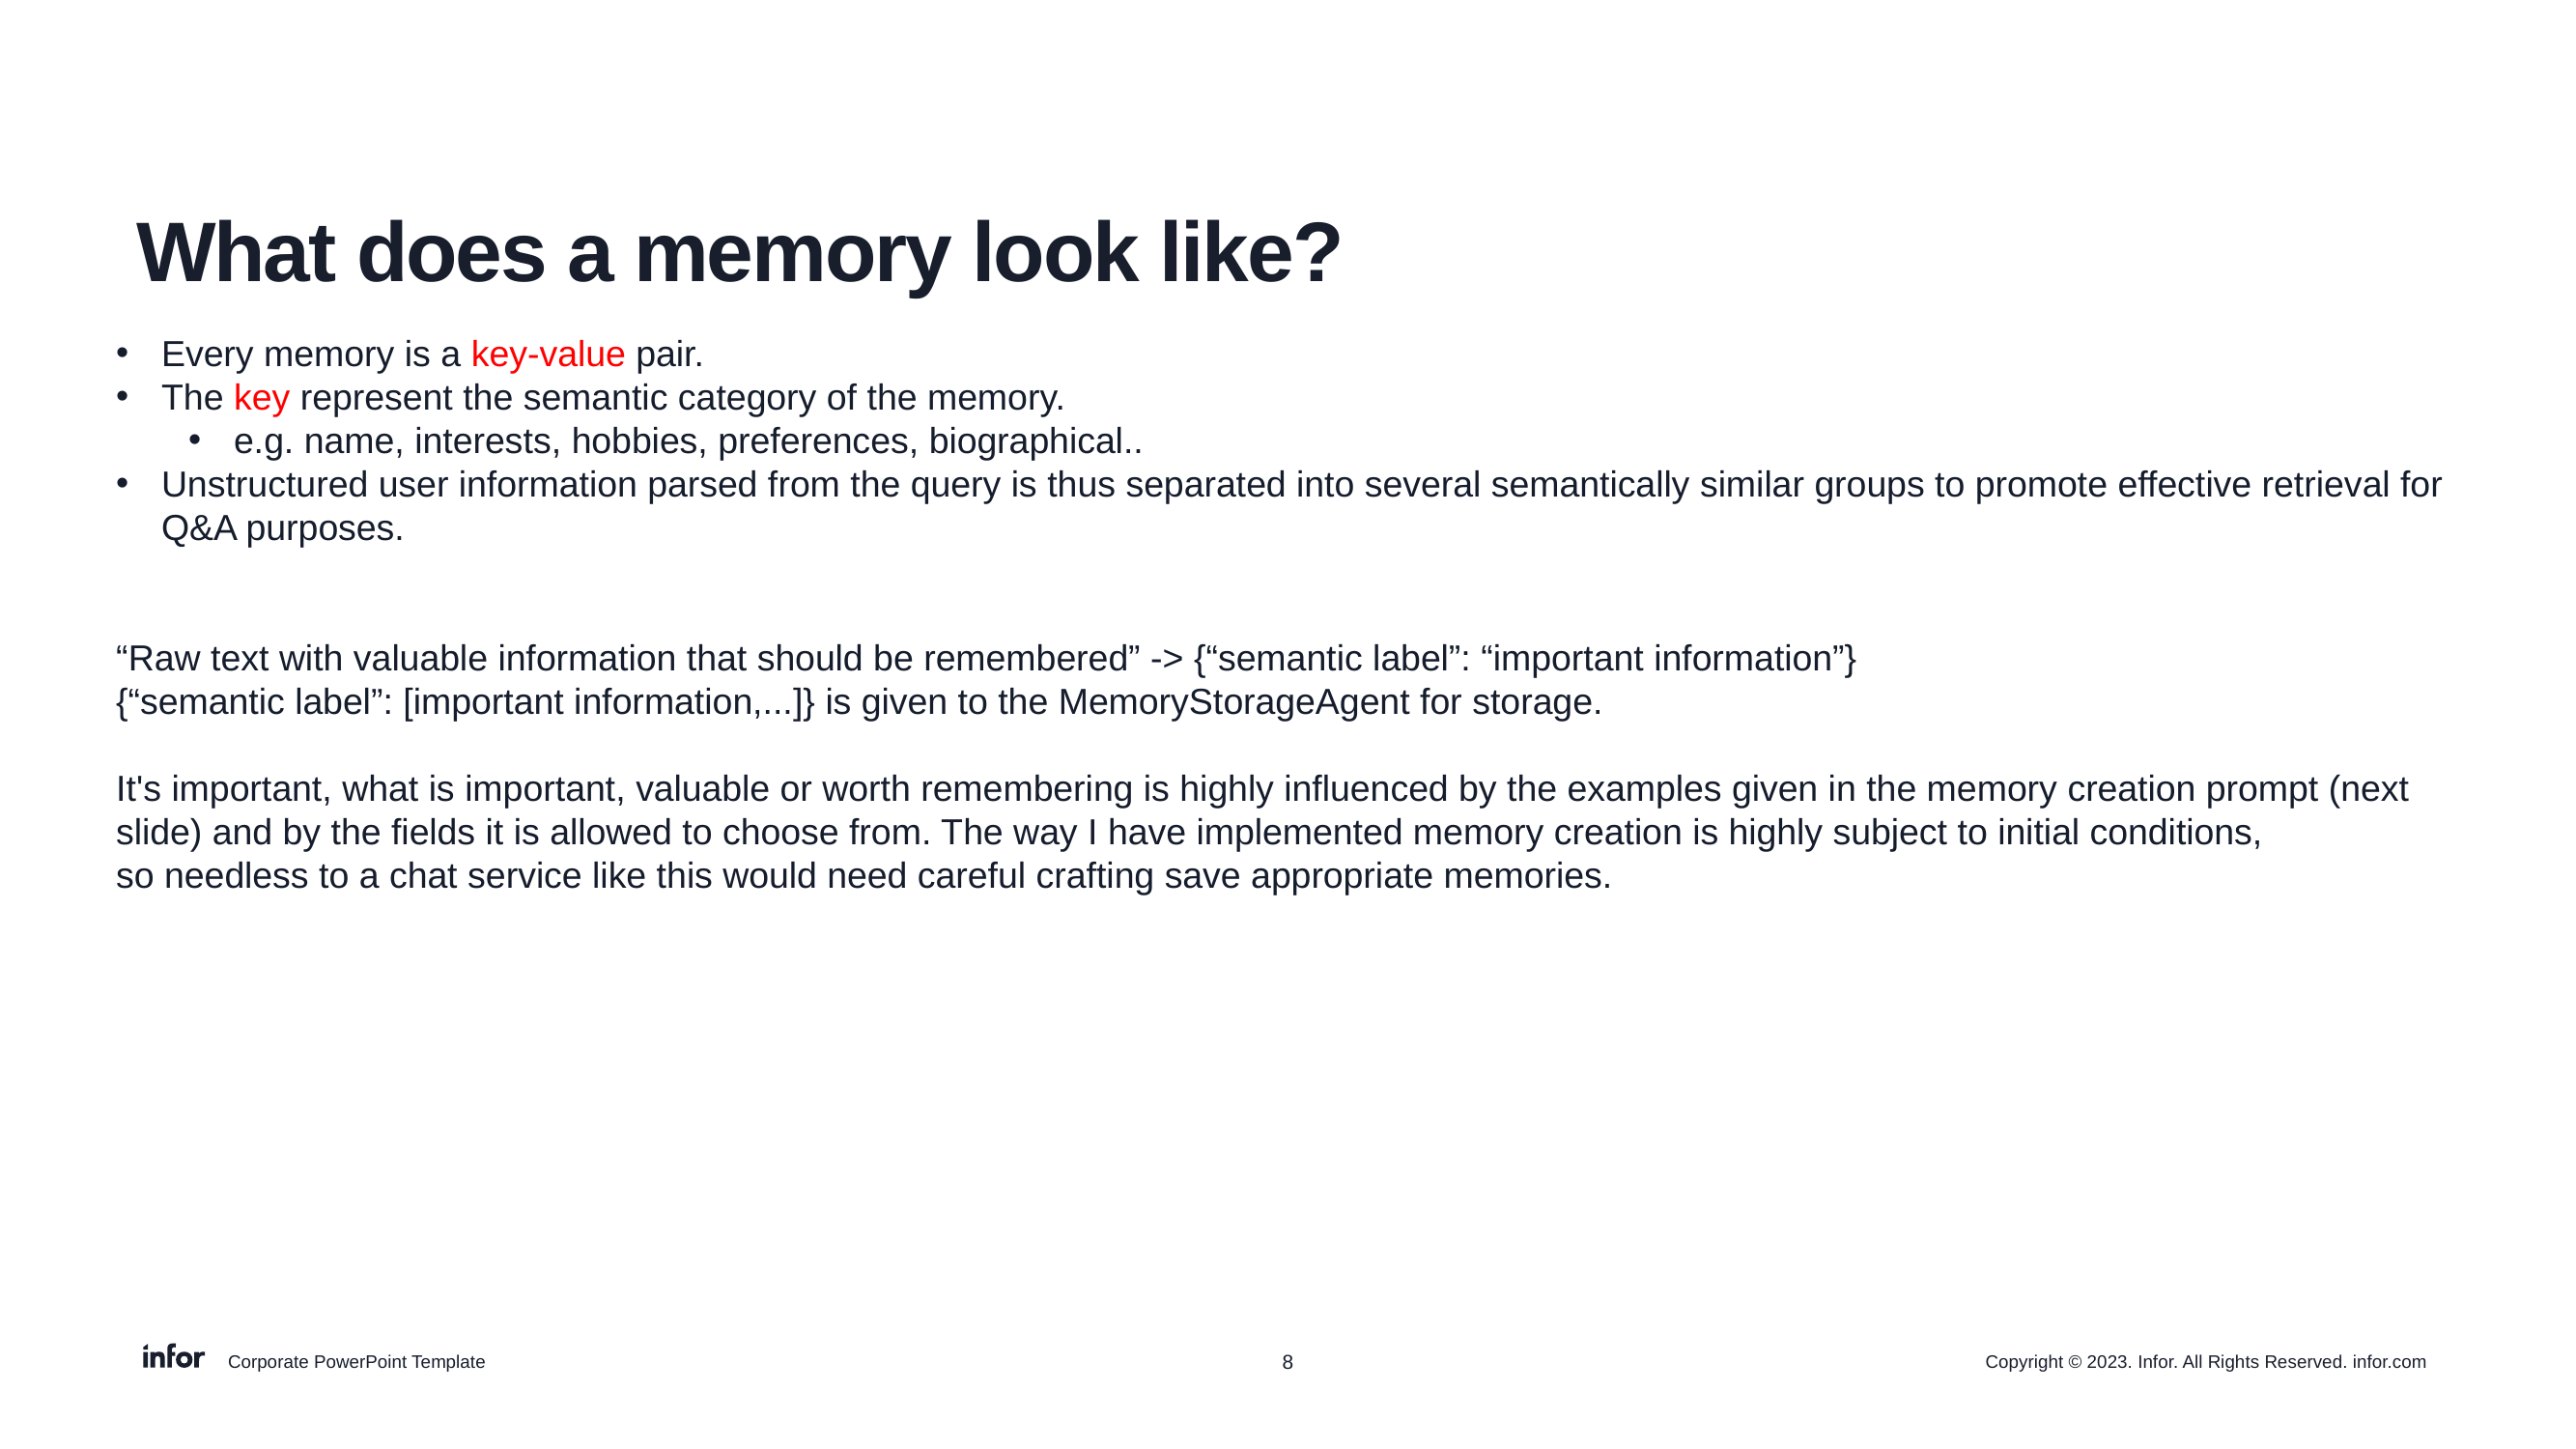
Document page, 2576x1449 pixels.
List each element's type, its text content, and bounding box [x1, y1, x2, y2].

slide_number 8 [1275, 1349, 1301, 1374]
text_box Every memory is a key-value pair. The key represent the semantic category of the memory. e.g. name, interests, hobbies, preferences, biographical.. Unstructured user information parsed from the query is thus separated into several semantically similar groups to promote effective retrieval for Q&A purposes. “Raw text with valuable information that should be remembered” -> {“semantic label”: “important information”} {“semantic label”: [important information,...]} is given to the MemoryStorageAgent for storage. It's important, what is important, valuable or worth remembering is highly influenced by the examples given in the memory creation prompt (next slide) and by the fields it is allowed to choose from. The way I have implemented memory creation is highly subject to initial conditions, so needless to a chat service like this would need careful crafting save appropriate memories. [101, 323, 2460, 990]
title What does a memory look like? [136, 209, 2427, 323]
footer Corporate PowerPoint Template [228, 1350, 1098, 1373]
